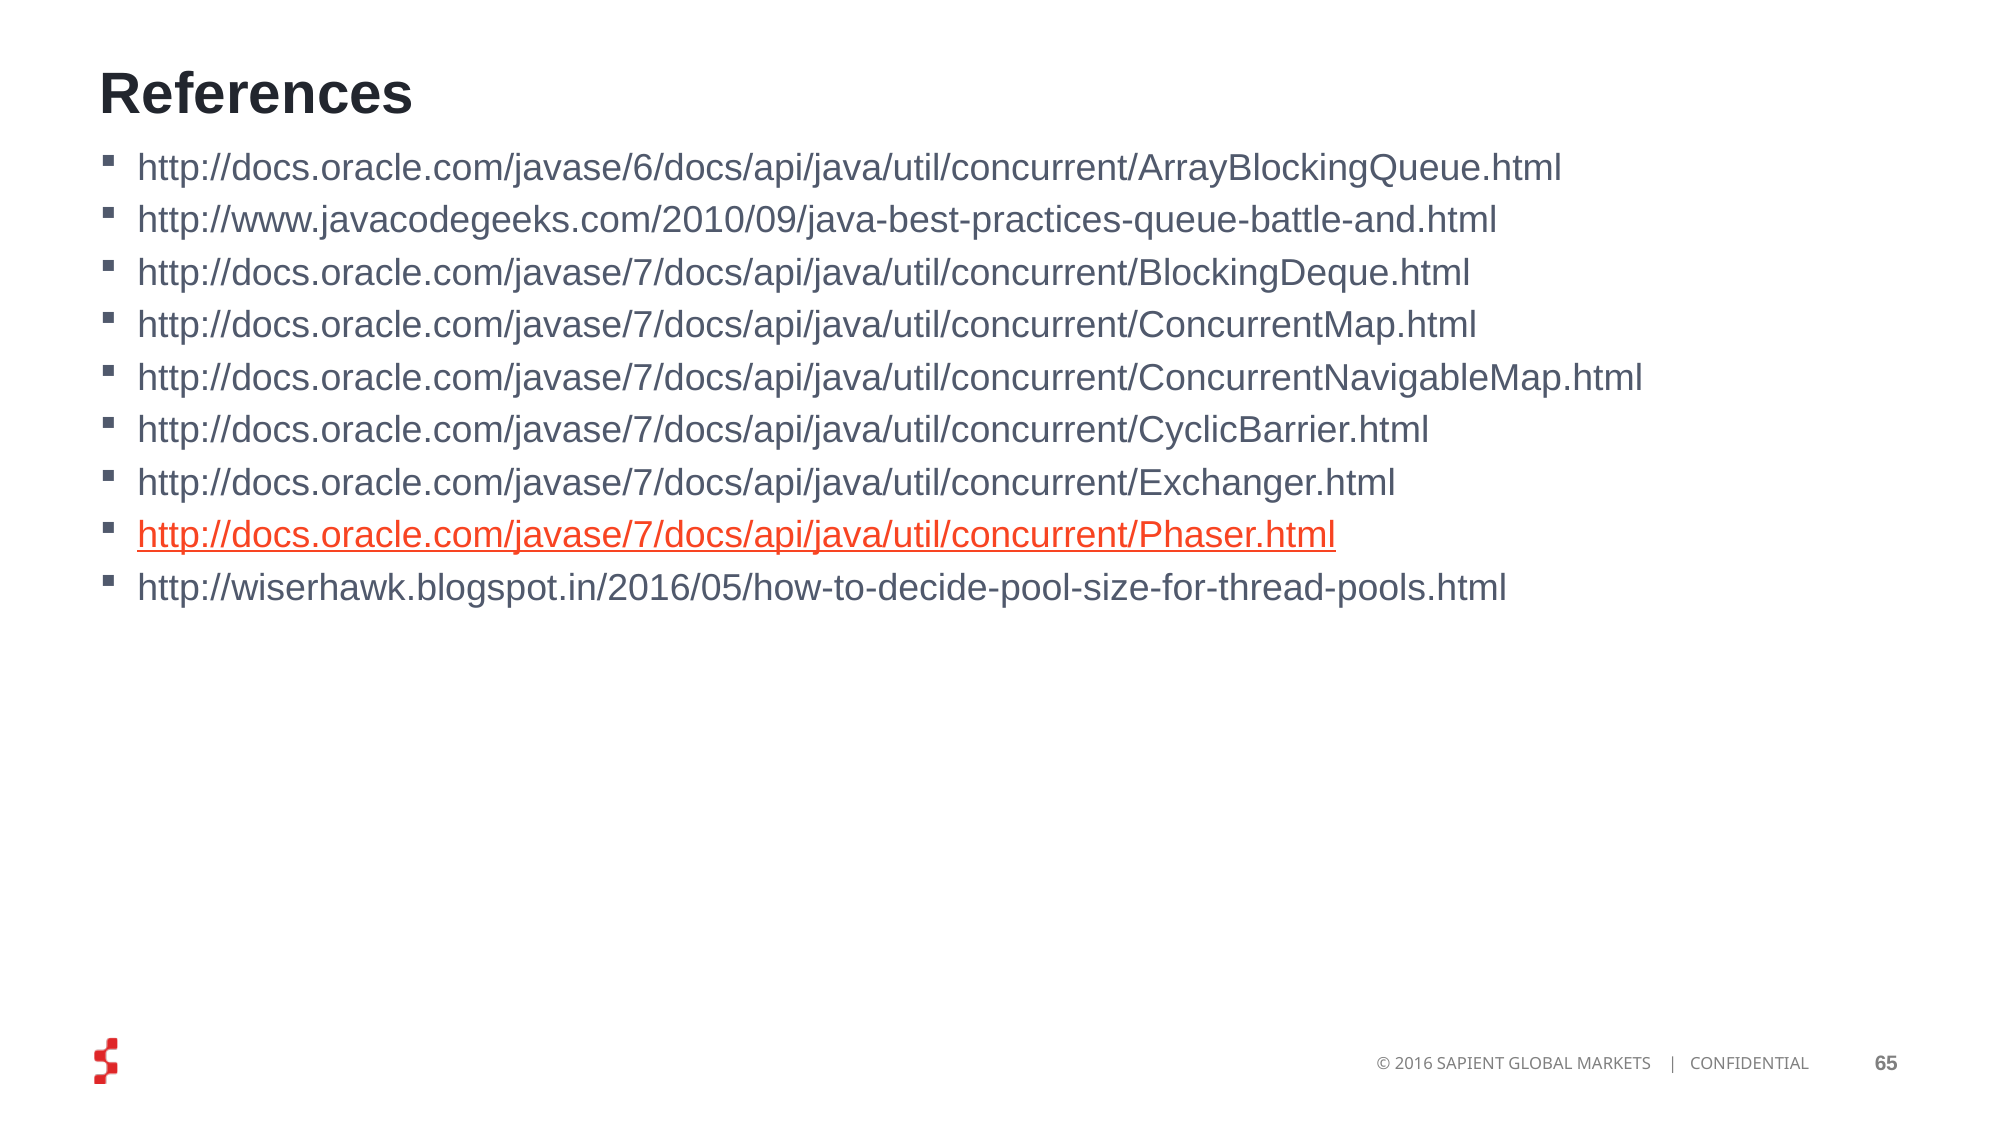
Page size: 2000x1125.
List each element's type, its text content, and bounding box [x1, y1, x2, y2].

list http://docs.oracle.com/javase/6/docs/api/java/util/concurrent/ArrayBlockingQueue.html http://www.javacodegeeks.com/2010/09/java-best-practices-queue-battle-and.html http://docs.oracle.com/javase/7/docs/api/java/util/concurrent/BlockingDeque.html http://docs.oracle.com/javase/7/docs/api/java/util/concurrent/ConcurrentMap.html http://docs.oracle.com/javase/7/docs/api/java/util/concurrent/ConcurrentNavigableMap.html http://docs.oracle.com/javase/7/docs/api/java/util/concurrent/CyclicBarrier.html http://docs.oracle.com/javase/7/docs/api/java/util/concurrent/Exchanger.html http://docs.oracle.com/javase/7/docs/api/java/util/concurrent/Phaser.html http://wiserhawk.blogspot.in/2016/05/how-to-decide-pool-size-for-thread-pools.html [99, 142, 1893, 979]
title References [99, 47, 1900, 121]
